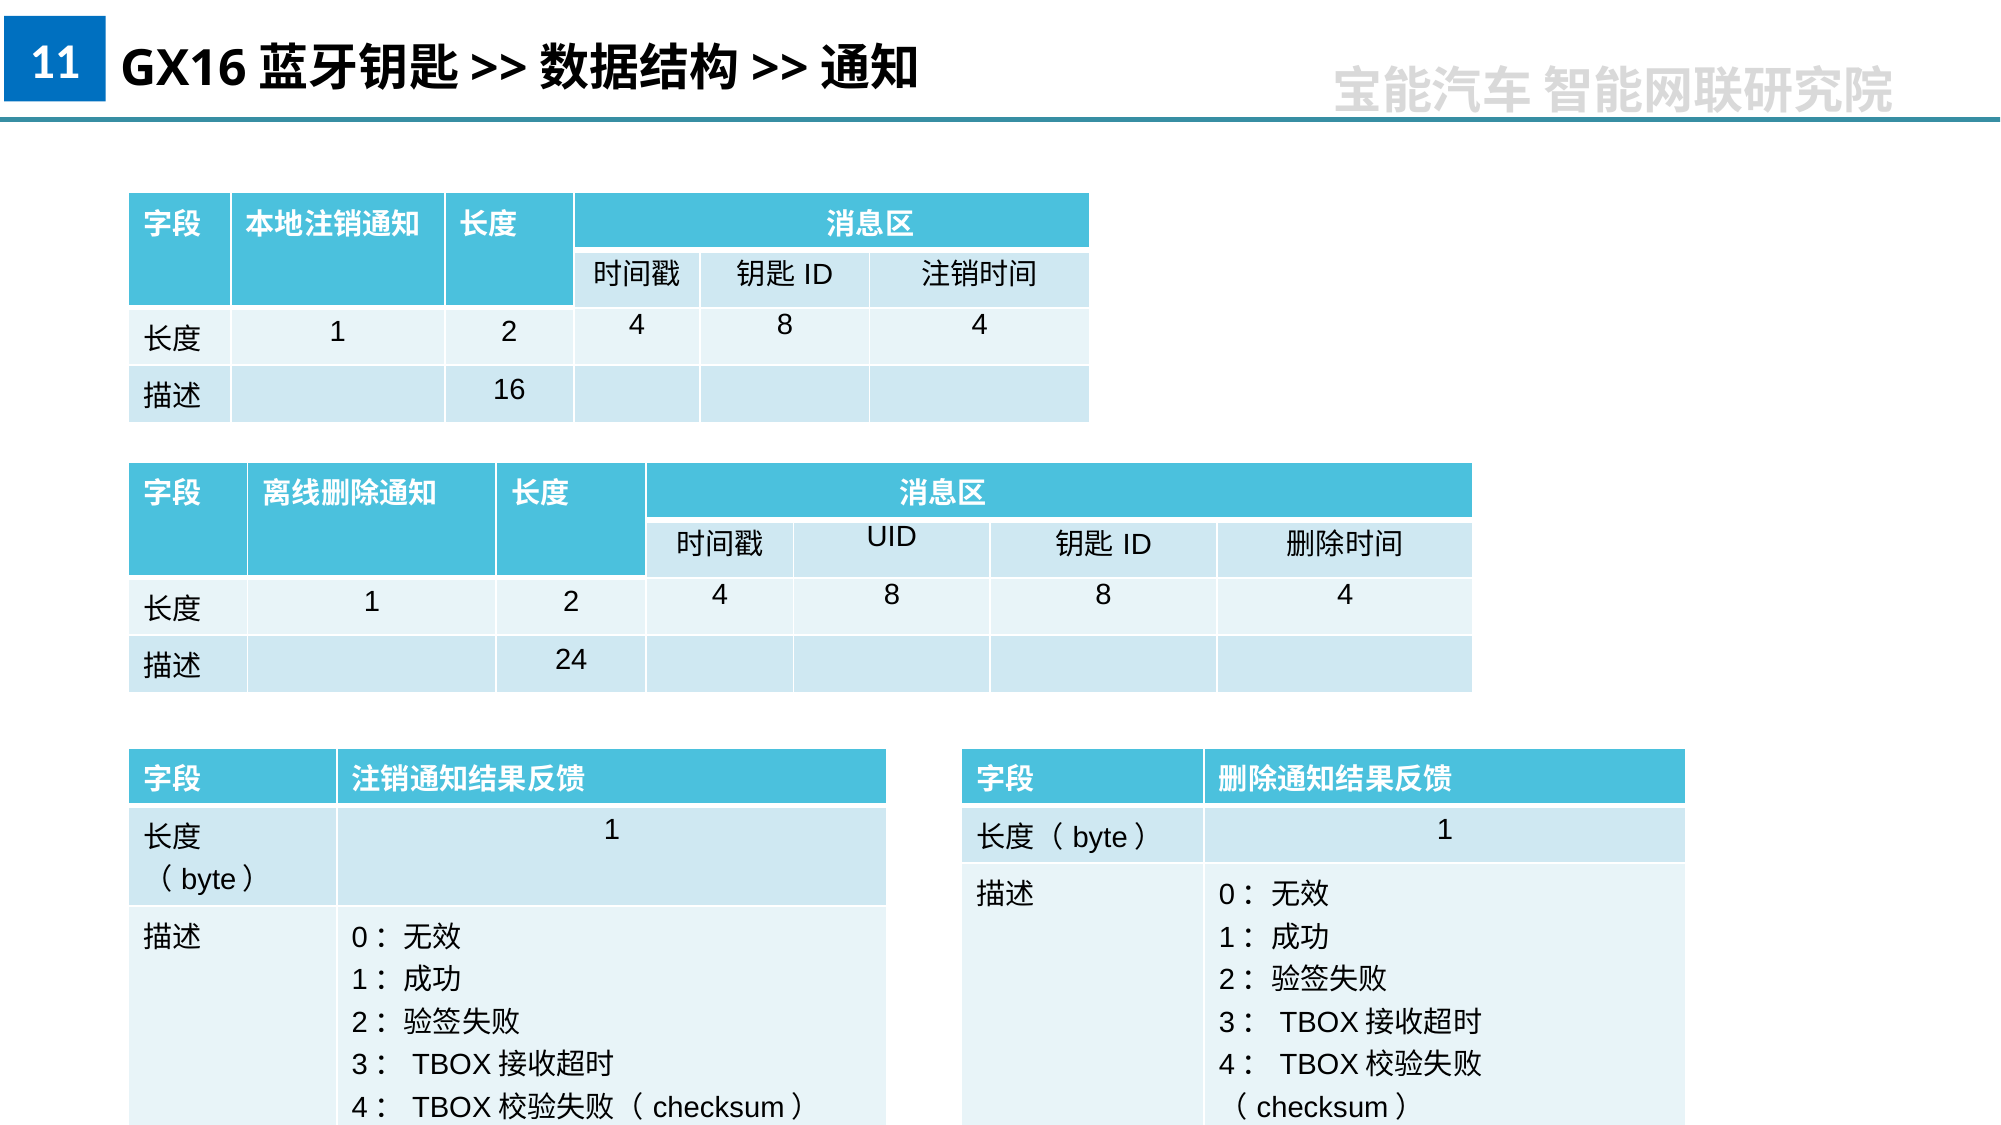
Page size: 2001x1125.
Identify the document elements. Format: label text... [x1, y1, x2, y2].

table_cell 1 [1205, 808, 1685, 862]
table_cell 4 [647, 579, 793, 634]
table_cell 4 [870, 309, 1089, 364]
table_cell 钥匙ID [991, 523, 1216, 577]
table_cell 8 [991, 579, 1216, 634]
table_cell 8 [701, 309, 869, 364]
table_header 字段 [129, 463, 247, 575]
table_cell 1 [248, 580, 495, 634]
table_cell 描述 [129, 907, 336, 1125]
table_cell UID [794, 523, 989, 577]
table_header 本地注销通知 [232, 193, 444, 305]
table_cell 24 [497, 636, 645, 692]
table_cell 时间戳 [575, 253, 699, 307]
table_header 注销通知结果反馈 [338, 749, 886, 803]
table_header 删除通知结果反馈 [1205, 749, 1685, 803]
table_cell 16 [446, 366, 573, 422]
table_cell 长度 [129, 580, 247, 634]
table_header 字段 [962, 749, 1203, 803]
table_cell 注销时间 [870, 253, 1089, 307]
table_cell 1 [232, 310, 444, 364]
table_cell 时间戳 [647, 523, 793, 577]
table_cell 2 [446, 310, 573, 364]
table_cell 0：无效 1：成功 2：验签失败 3：TBOX接收超时 4：TBOX校验失败（checksum） 5：TSP反馈超时 6：发送失败 [1205, 864, 1685, 1125]
table_cell [701, 366, 869, 422]
text_box GX16蓝牙钥匙>>数据结构>>通知 [107, 27, 979, 90]
table_cell [1218, 636, 1472, 692]
table_cell [647, 636, 793, 692]
table_header 字段 [129, 193, 230, 305]
table_header 消息区 [575, 193, 1089, 247]
table_cell 删除时间 [1218, 523, 1472, 577]
table_cell 描述 [129, 366, 230, 422]
table_cell 1 [338, 808, 886, 905]
table_cell 长度（byte） [129, 808, 336, 905]
table_cell 4 [575, 309, 699, 364]
table_cell [870, 366, 1089, 422]
table_cell 长度（byte） [962, 808, 1203, 862]
table_cell 4 [1218, 579, 1472, 634]
table_header 长度 [446, 193, 573, 305]
table_cell 2 [497, 580, 645, 634]
table_cell [991, 636, 1216, 692]
table_header 离线删除通知 [248, 463, 495, 575]
table_cell [794, 636, 989, 692]
table_cell [232, 366, 444, 422]
table_cell 0：无效 1：成功 2：验签失败 3：TBOX接收超时 4：TBOX校验失败（checksum） 5：TSP反馈超时 6：发送失败 [338, 907, 886, 1125]
table_header 字段 [129, 749, 336, 803]
table_cell 长度 [129, 310, 230, 364]
text_box 11 [3, 15, 107, 102]
table_cell 描述 [962, 864, 1203, 1125]
table_header 长度 [497, 463, 645, 575]
table_header 消息区 [647, 463, 1472, 517]
table_cell 钥匙ID [701, 253, 869, 307]
table_cell 8 [794, 579, 989, 634]
table_cell [575, 366, 699, 422]
table_cell [248, 636, 495, 692]
table_cell 描述 [129, 636, 247, 692]
